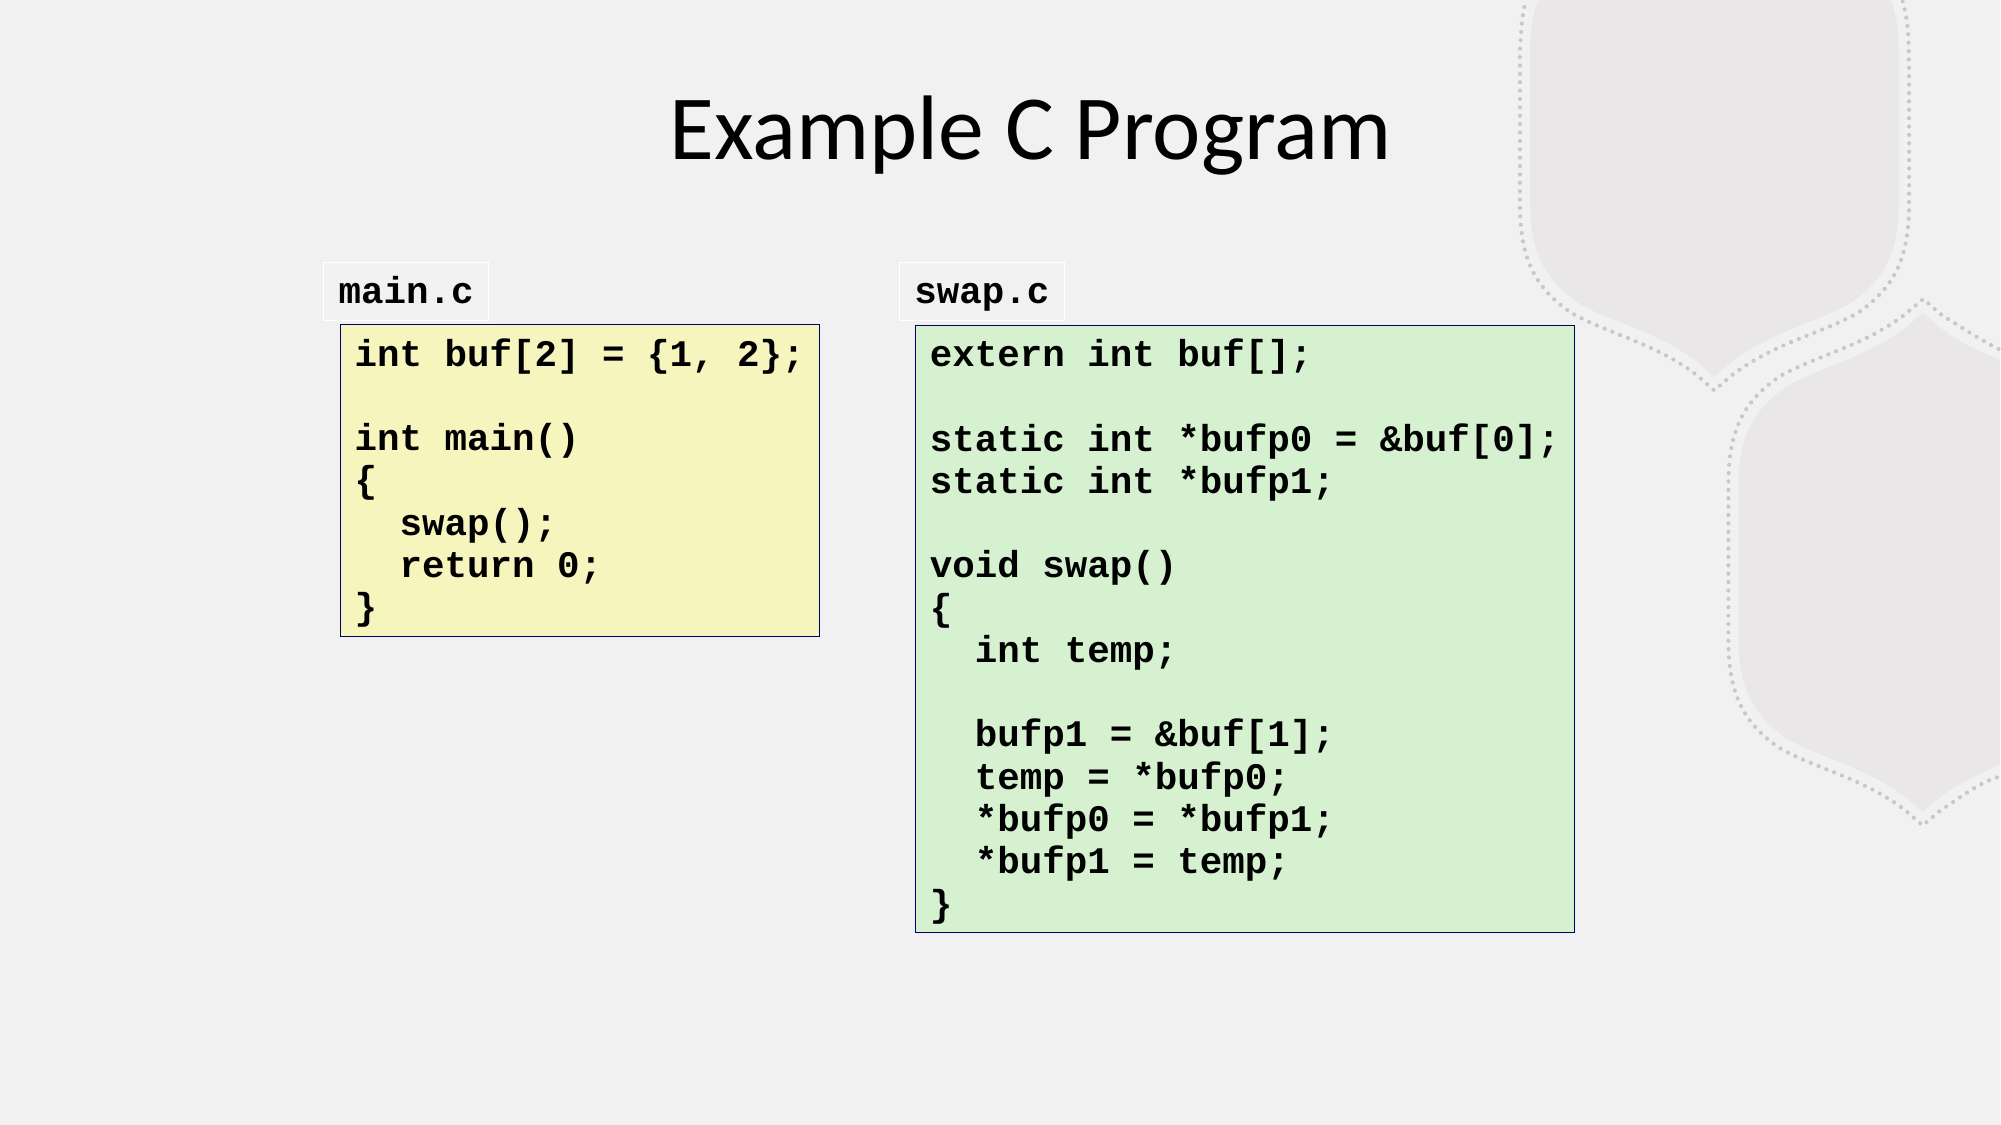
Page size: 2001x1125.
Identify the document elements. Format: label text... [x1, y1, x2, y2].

text_box swap.c [899, 262, 1065, 321]
text_box int buf[2] = {1, 2}; int main() { swap(); return 0; } [339, 324, 820, 636]
text_box extern int buf[]; static int *bufp0 = &buf[0]; static int *bufp1; void swap() { int temp; bufp1 = &buf[1]; temp = *bufp0; *bufp0 = *bufp1; *bufp1 = temp; } [915, 324, 1575, 933]
text_box main.c [323, 262, 489, 321]
text_box Example C Program [316, 59, 1747, 188]
